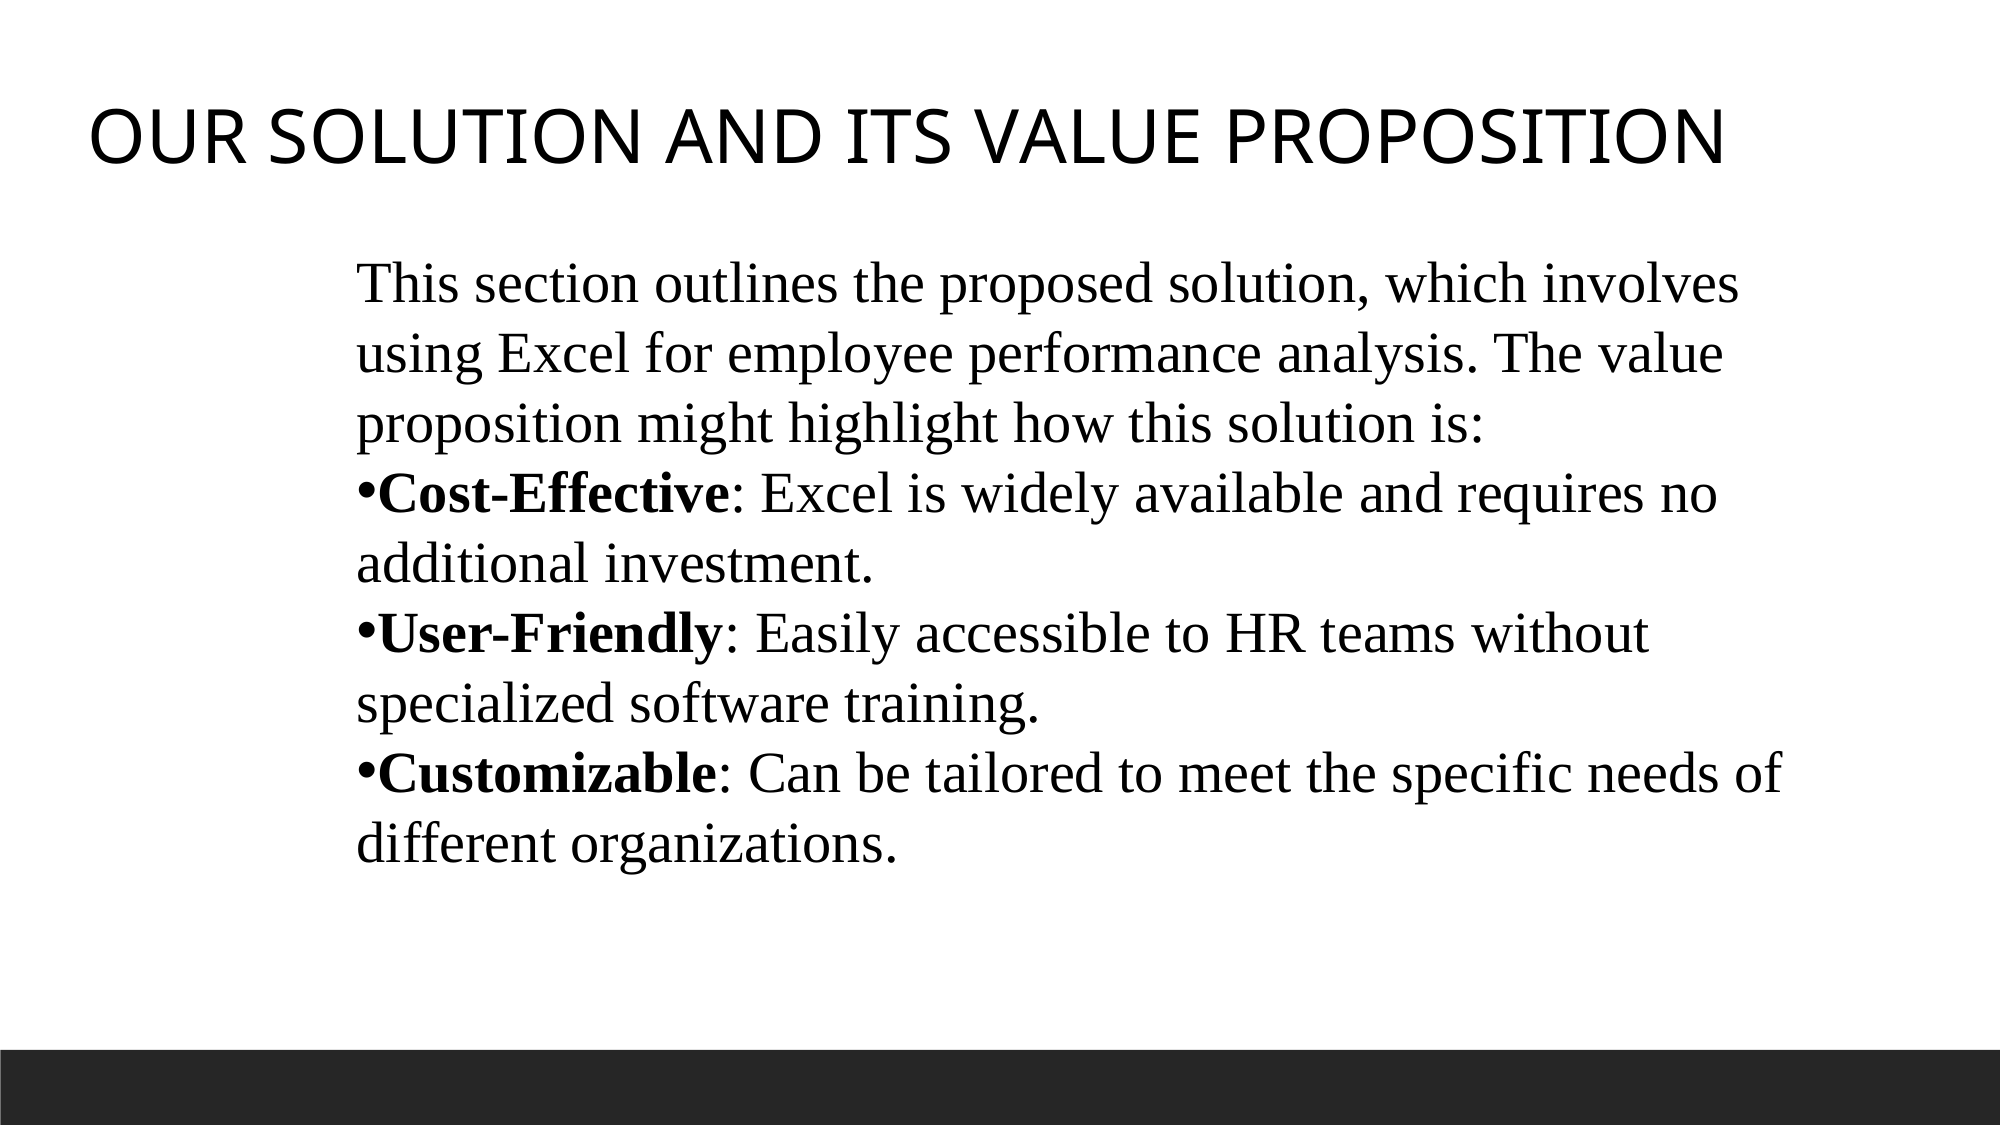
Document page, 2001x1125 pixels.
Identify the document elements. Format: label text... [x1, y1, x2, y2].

text_box This section outlines the proposed solution, which involves using Excel for employee performance analysis. The value proposition might highlight how this solution is: Cost-Effective: Excel is widely available and requires no additional investment. User-Friendly: Easily accessible to HR teams without specialized software training. Customizable: Can be tailored to meet the specific needs of different organizations. [341, 236, 1803, 882]
text_box OUR SOLUTION AND ITS VALUE PROPOSITION [72, 81, 1928, 187]
